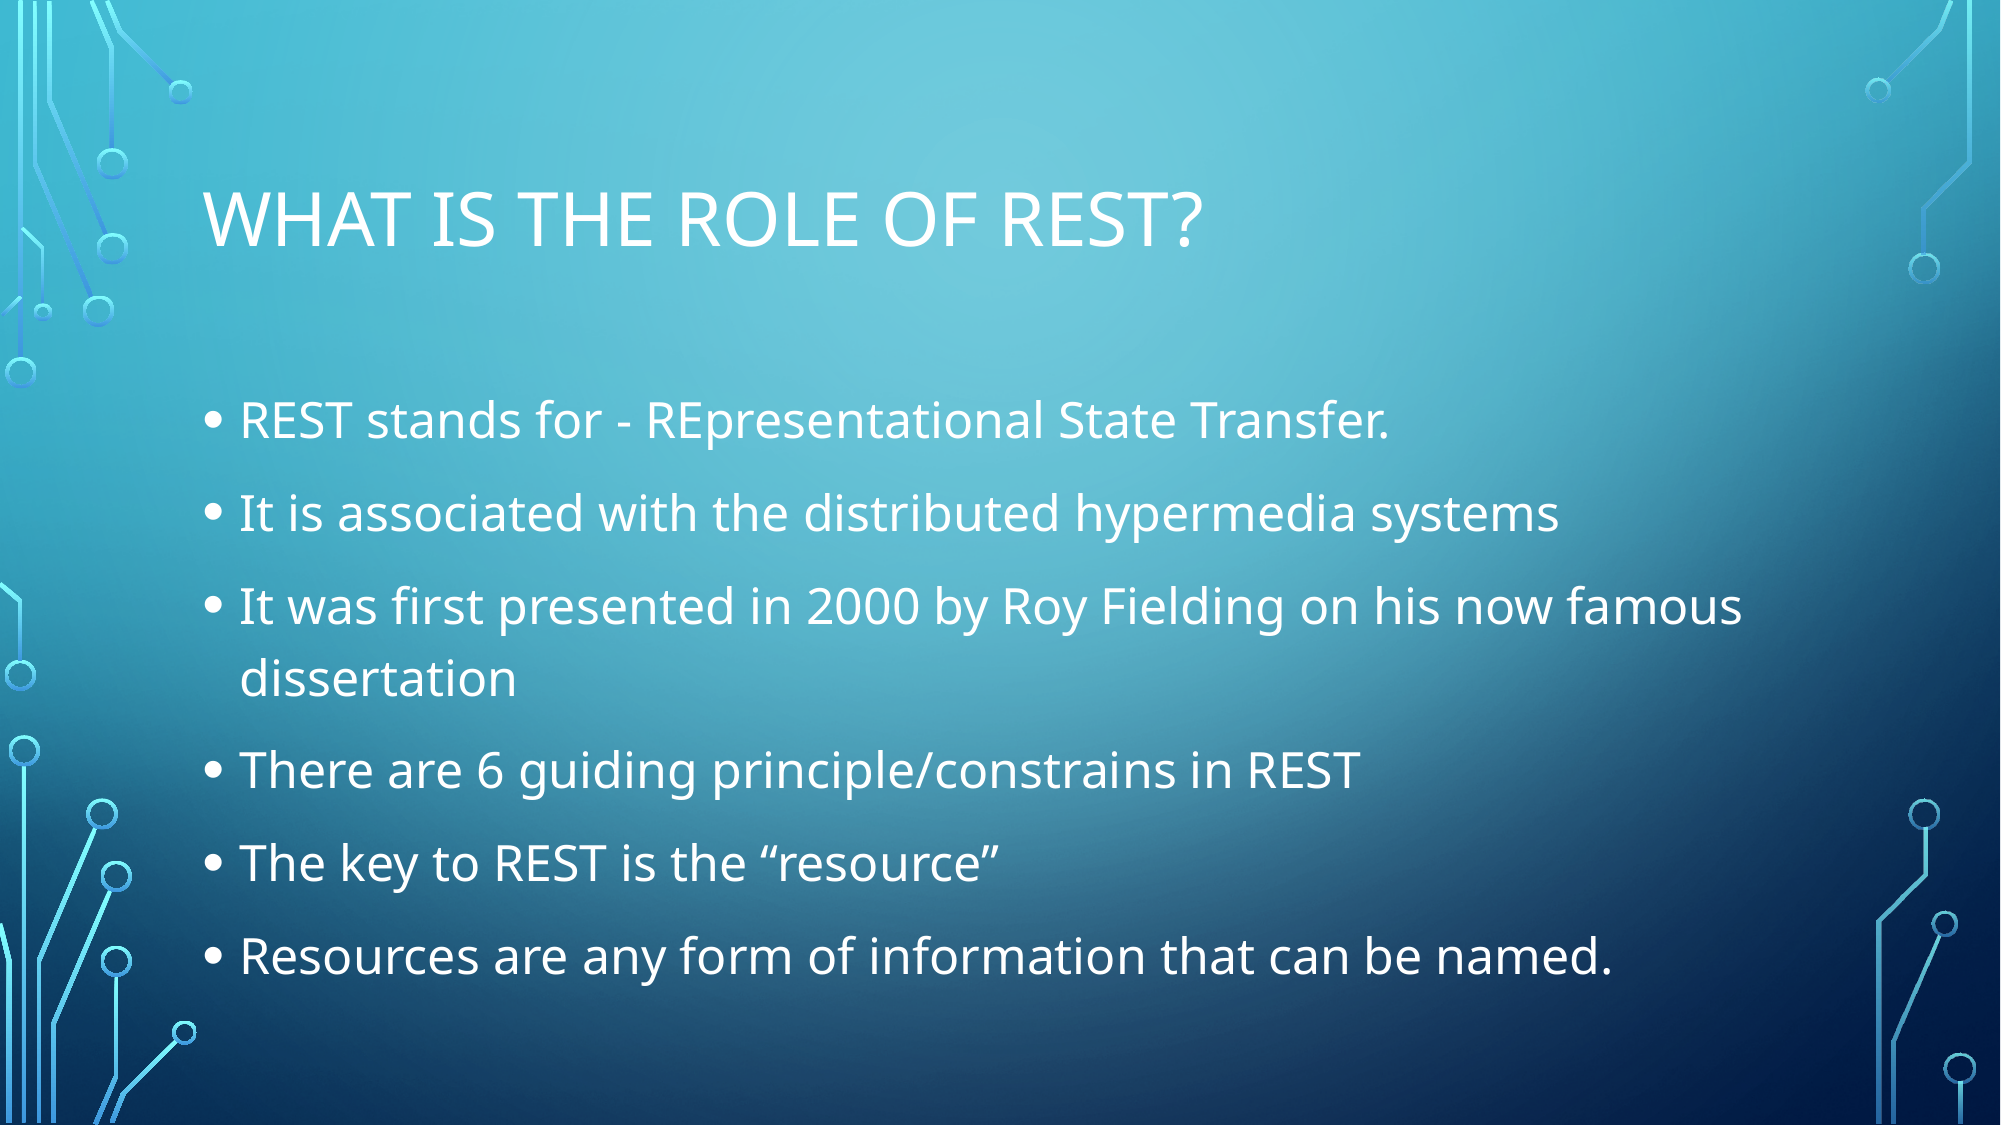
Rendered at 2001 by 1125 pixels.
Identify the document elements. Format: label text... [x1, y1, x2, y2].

list REST stands for - REpresentational State Transfer. It is associated with the distributed hypermedia systems It was first presented in 2000 by Roy Fielding on his now famous dissertation There are 6 guiding principle/constrains in REST The key to REST is the “resource” Resources are any form of information that can be named. [187, 369, 1813, 950]
title What is the role of rest? [187, 101, 1813, 344]
